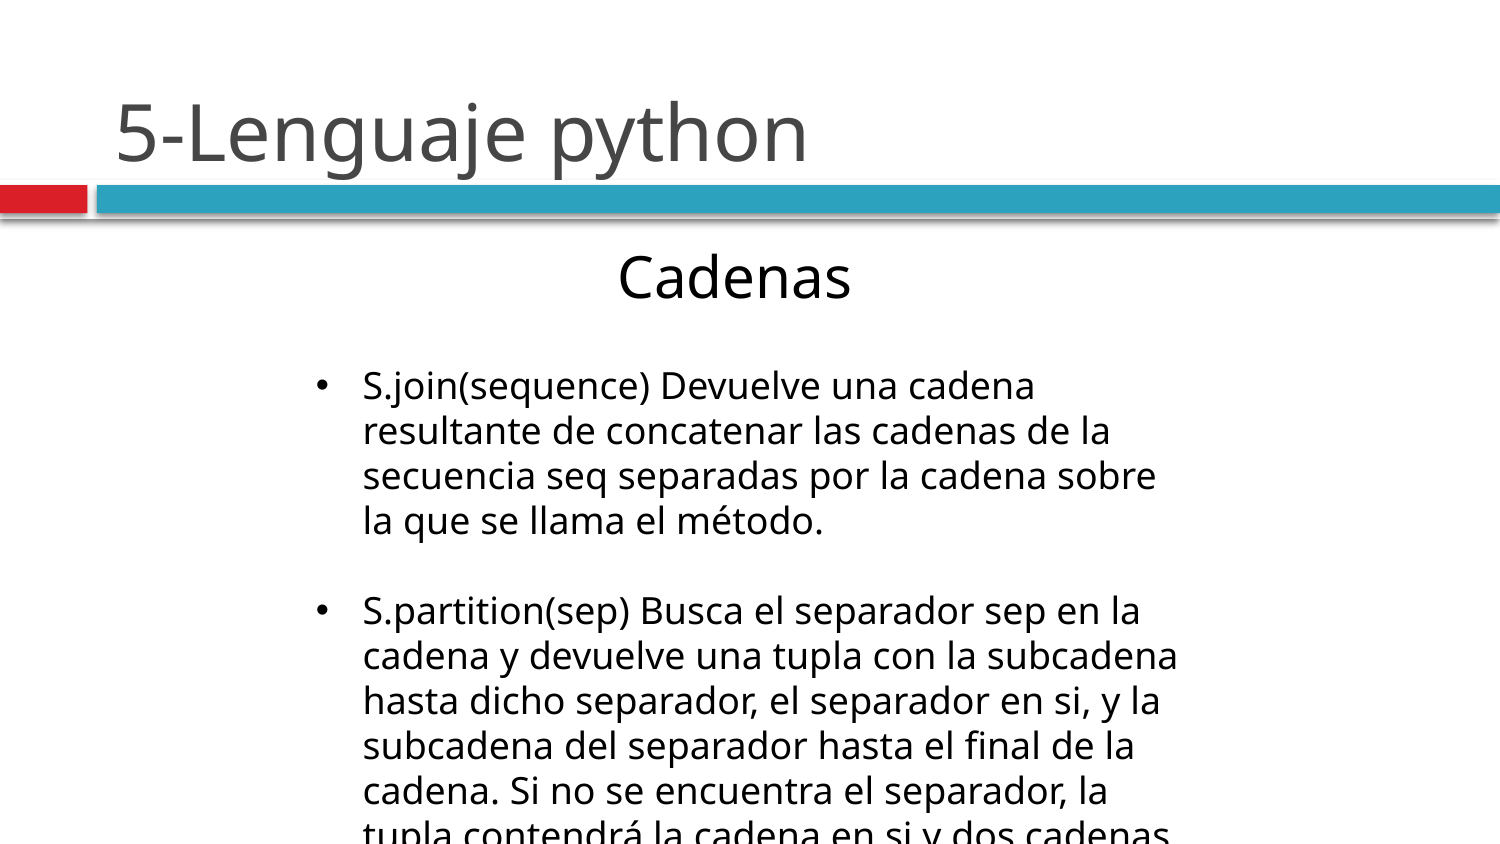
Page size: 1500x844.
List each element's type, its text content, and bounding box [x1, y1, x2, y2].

text_box S.join(sequence) Devuelve una cadena resultante de concatenar las cadenas de la secuencia seq separadas por la cadena sobre la que se llama el método. S.partition(sep) Busca el separador sep en la cadena y devuelve una tupla con la subcadena hasta dicho separador, el separador en si, y la subcadena del separador hasta el final de la cadena. Si no se encuentra el separador, la tupla contendrá la cadena en si y dos cadenas vacías. [301, 354, 1199, 844]
text_box Cadenas [602, 232, 867, 318]
title 5-Lenguaje python [99, 19, 1438, 185]
